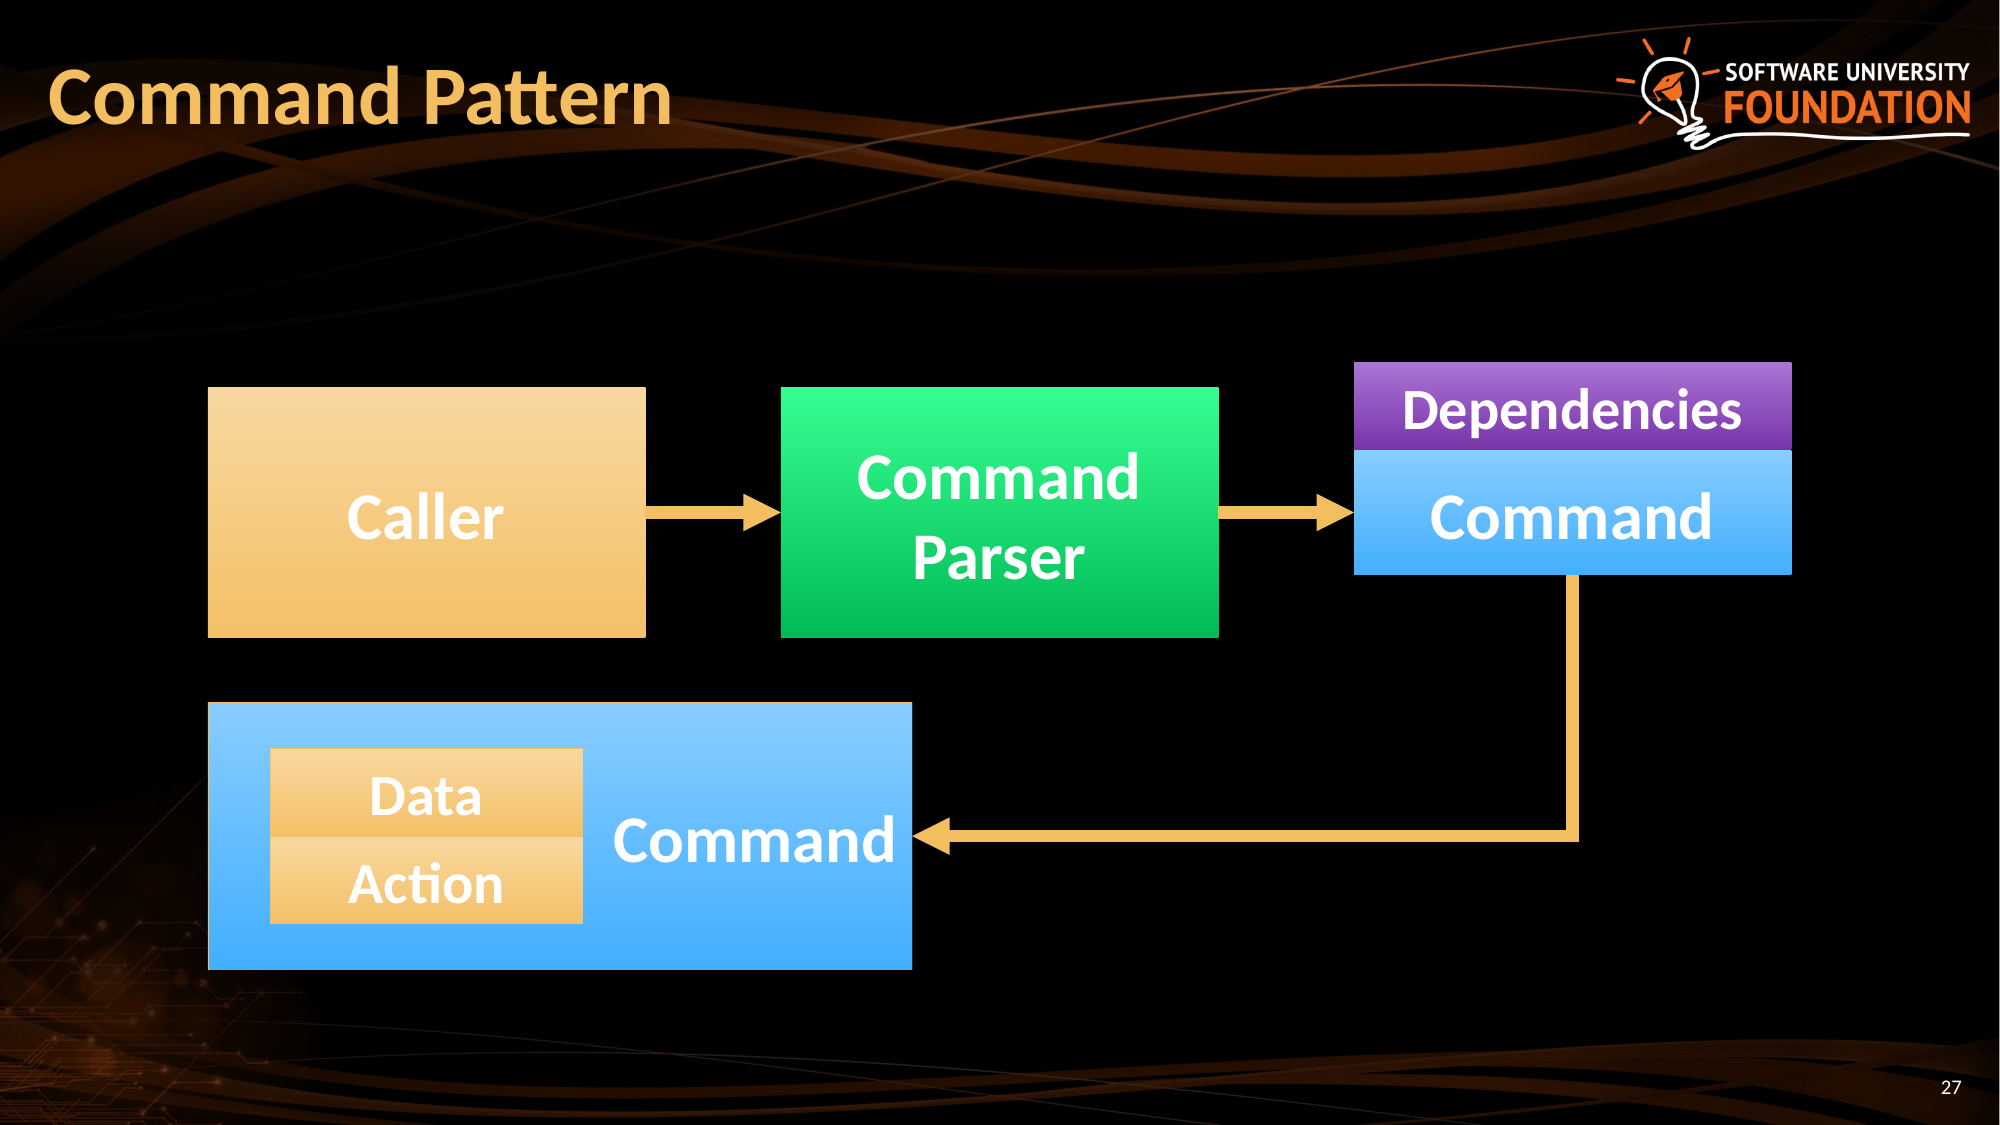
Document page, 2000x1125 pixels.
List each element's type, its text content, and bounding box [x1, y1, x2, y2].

text_box Command Parser [780, 387, 1111, 638]
text_box Command [207, 702, 913, 970]
title Command Pattern [30, 6, 1602, 189]
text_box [1111, 375, 1374, 1036]
text_box Command [1374, 450, 1792, 575]
text_box Dependencies [1354, 362, 1792, 450]
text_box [270, 748, 583, 924]
slide_number 27 [1897, 1070, 1968, 1103]
text_box Caller [207, 387, 646, 638]
picture [0, 0, 2000, 1125]
